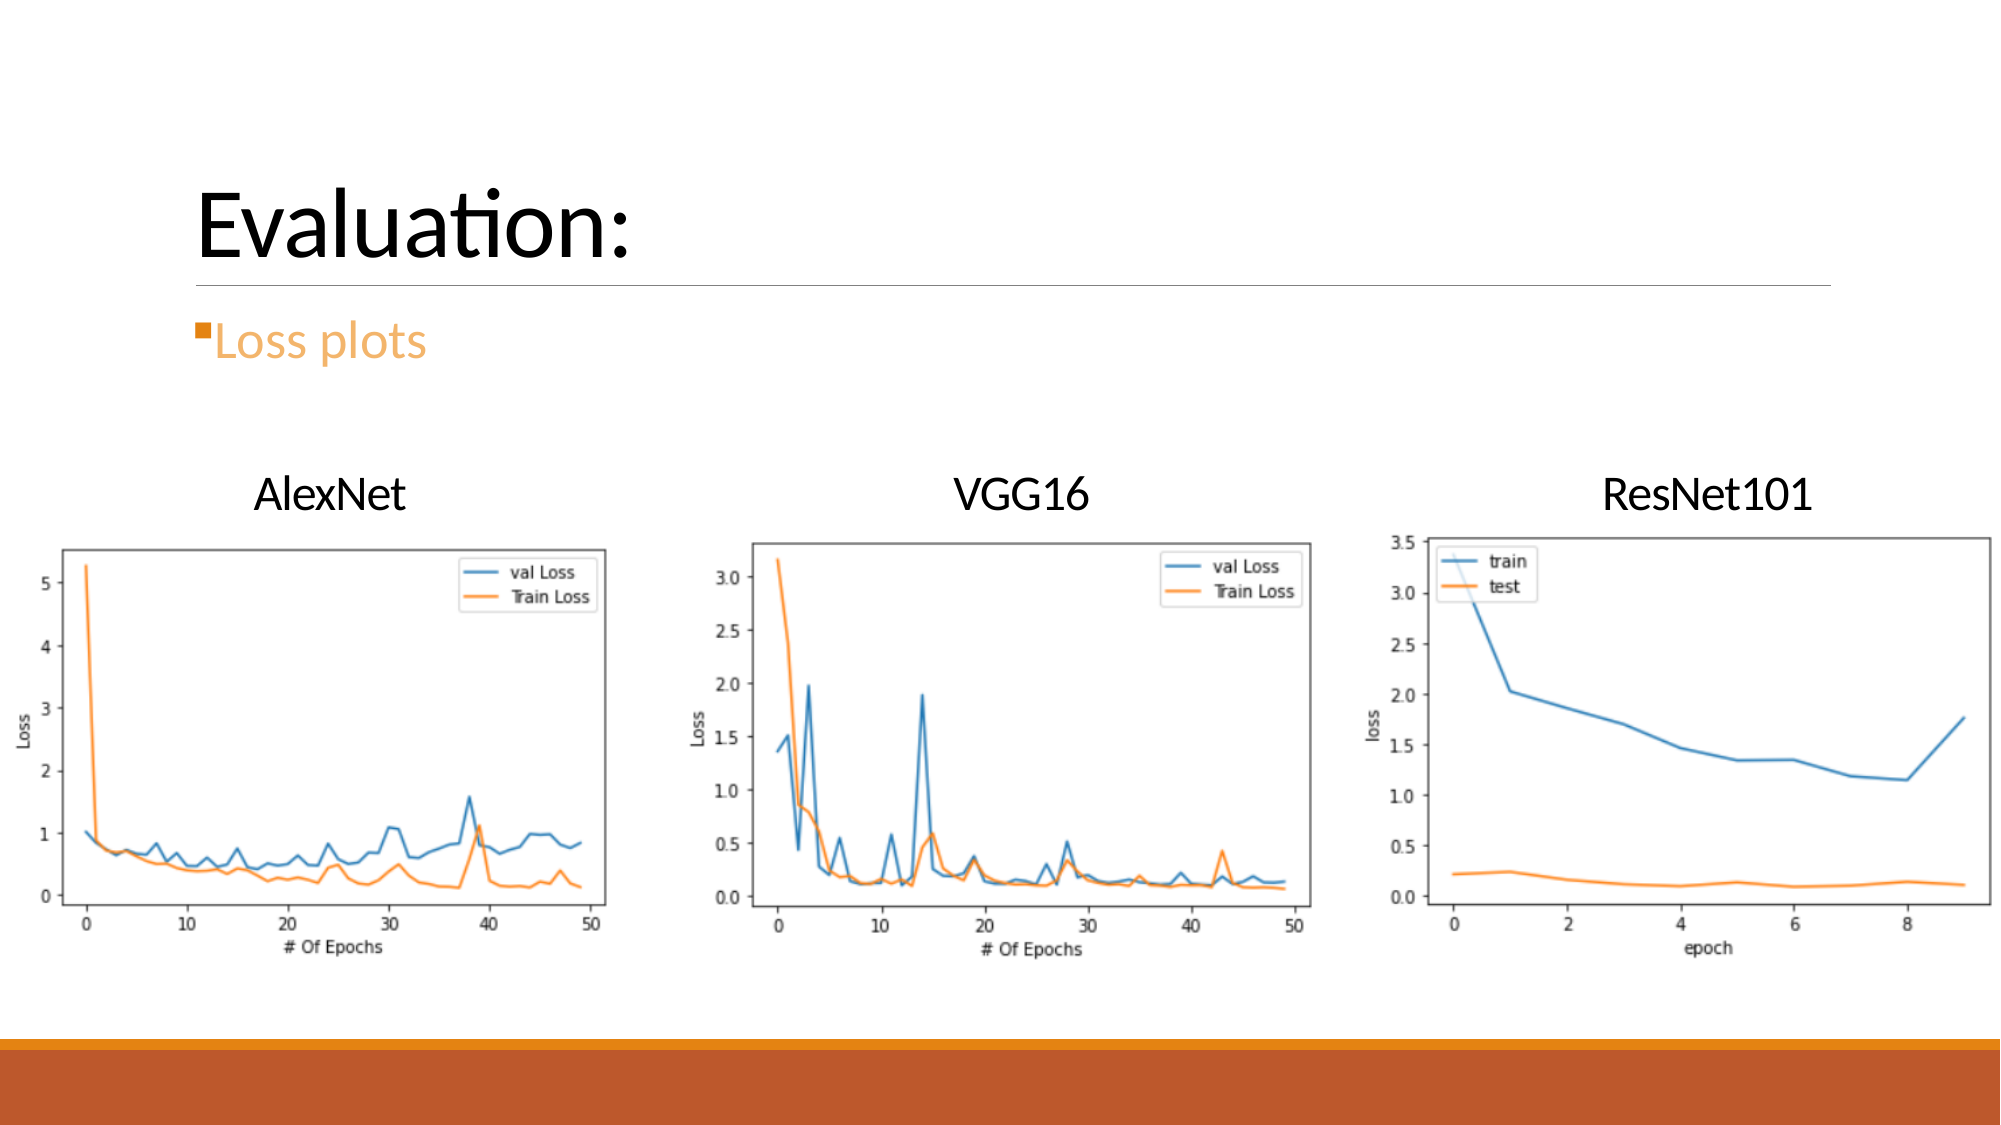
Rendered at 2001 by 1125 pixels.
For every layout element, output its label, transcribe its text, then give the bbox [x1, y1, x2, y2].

picture [683, 537, 1317, 962]
text_box VGG16 [850, 442, 1194, 528]
list Loss plots [190, 303, 481, 378]
title Evaluation: [180, 47, 1830, 285]
text_box AlexNet [159, 442, 502, 528]
text_box ResNet101 [1536, 442, 1880, 528]
picture [1357, 533, 2000, 962]
picture [0, 537, 617, 962]
